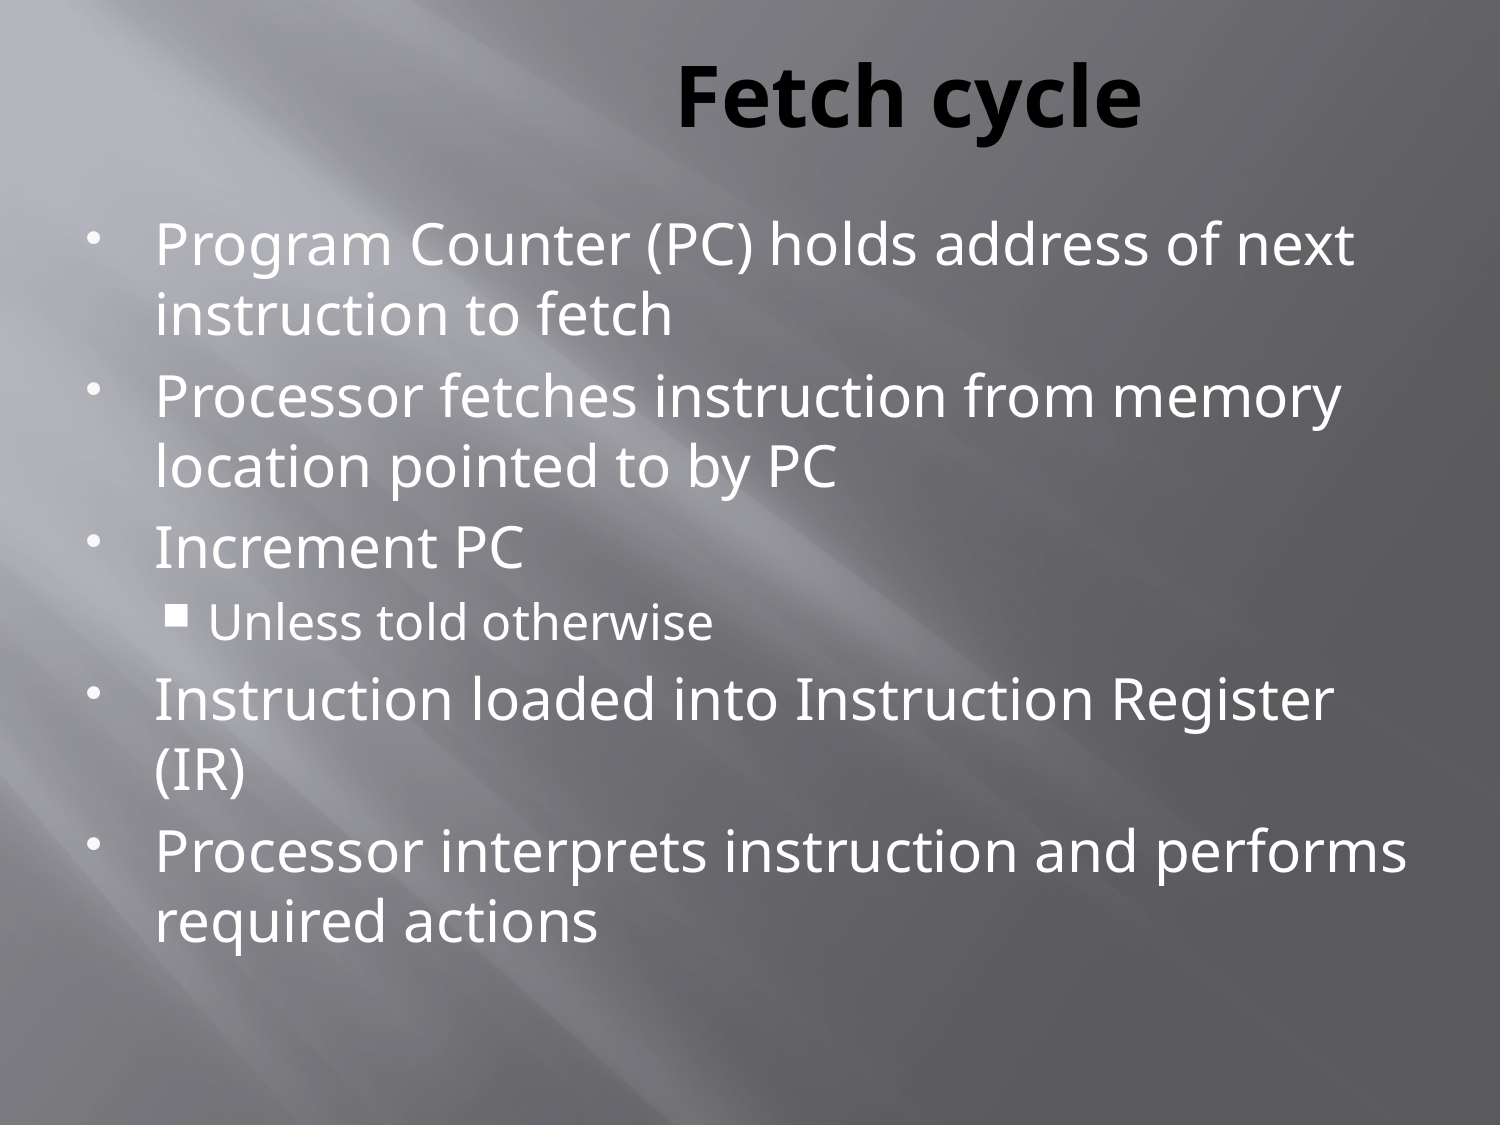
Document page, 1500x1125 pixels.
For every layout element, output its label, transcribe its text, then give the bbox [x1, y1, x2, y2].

title Fetch cycle [50, 0, 1413, 188]
list Program Counter (PC) holds address of next instruction to fetch Processor fetches instruction from memory location pointed to by PC Increment PC Unless told otherwise Instruction loaded into Instruction Register (IR) Processor interprets instruction and performs required actions [50, 200, 1425, 1125]
